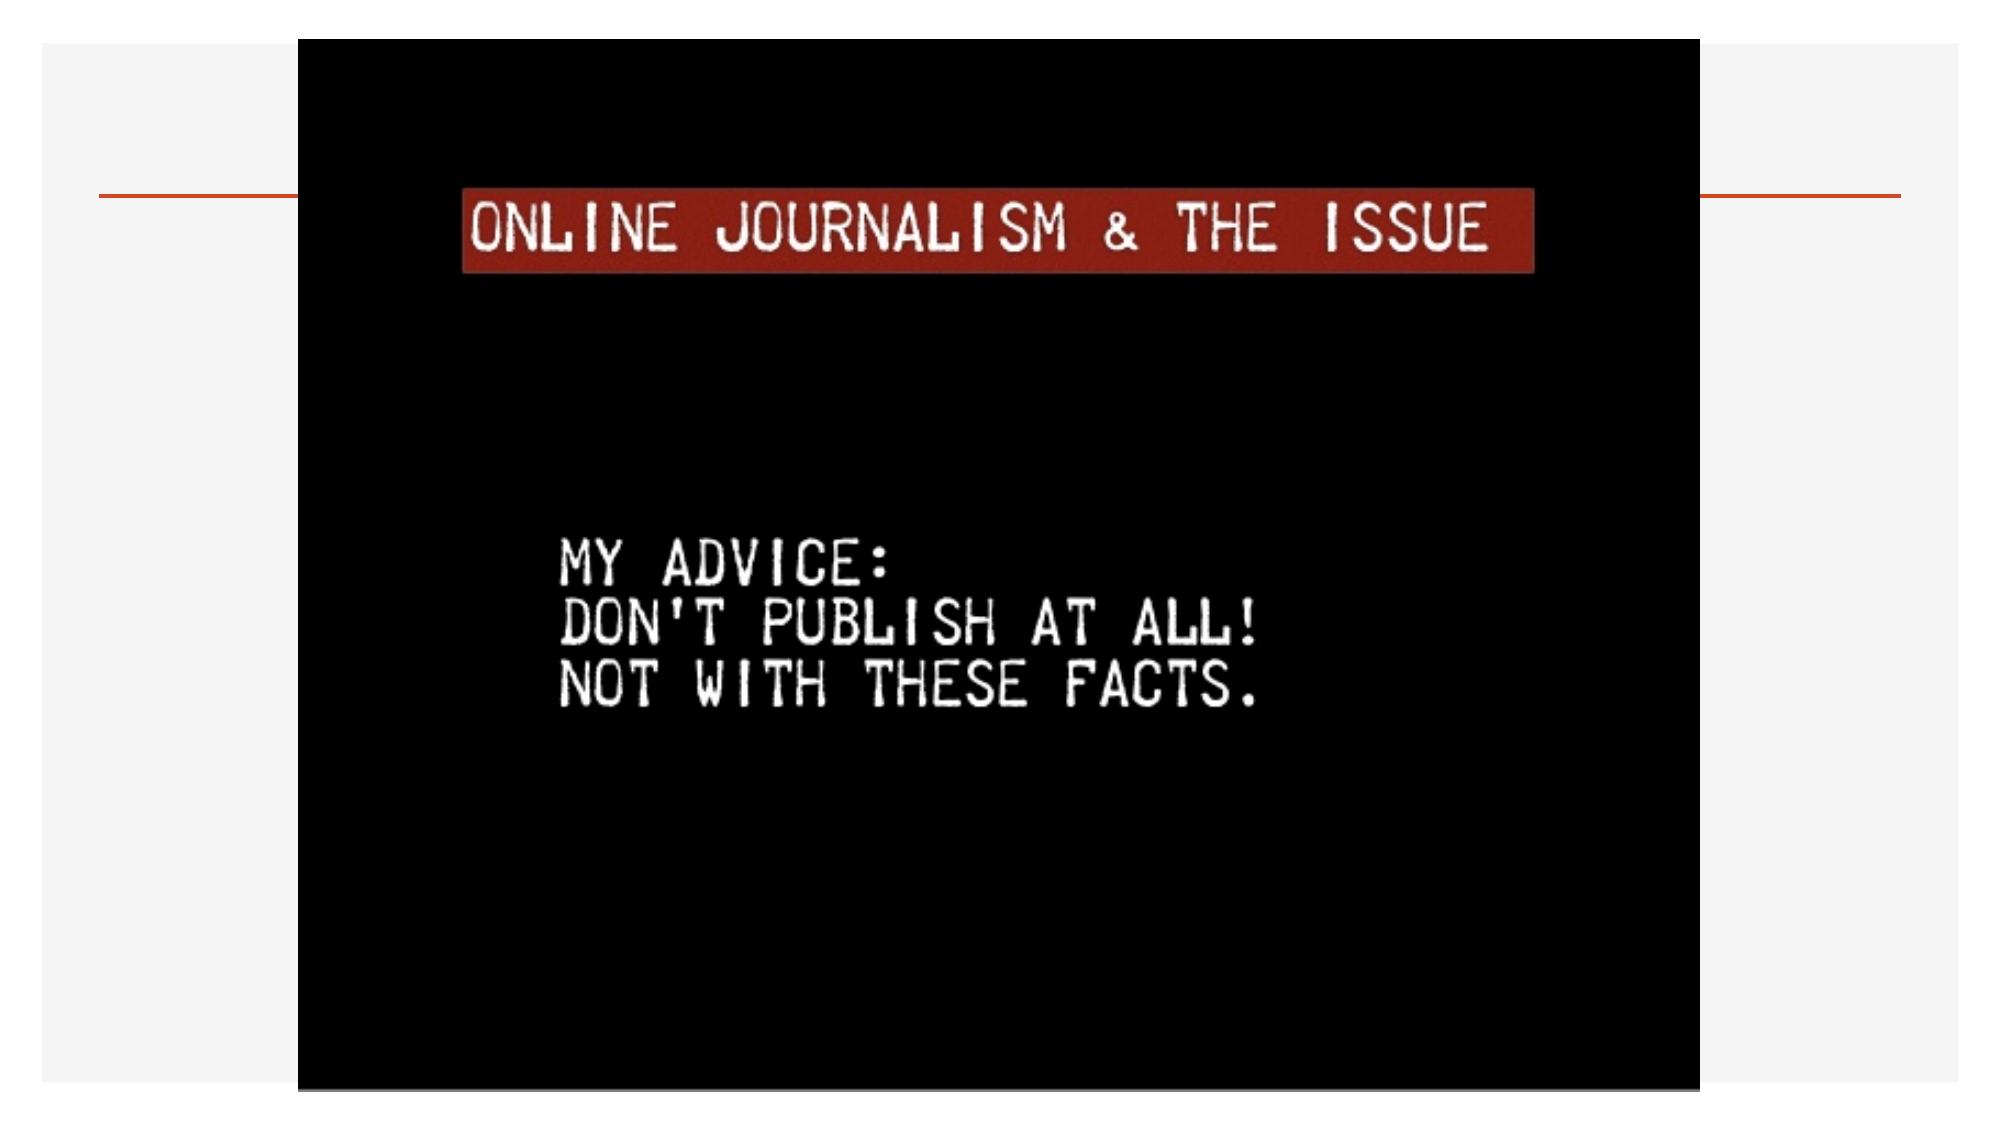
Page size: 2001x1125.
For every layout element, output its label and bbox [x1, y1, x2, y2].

list [298, 39, 1700, 1092]
